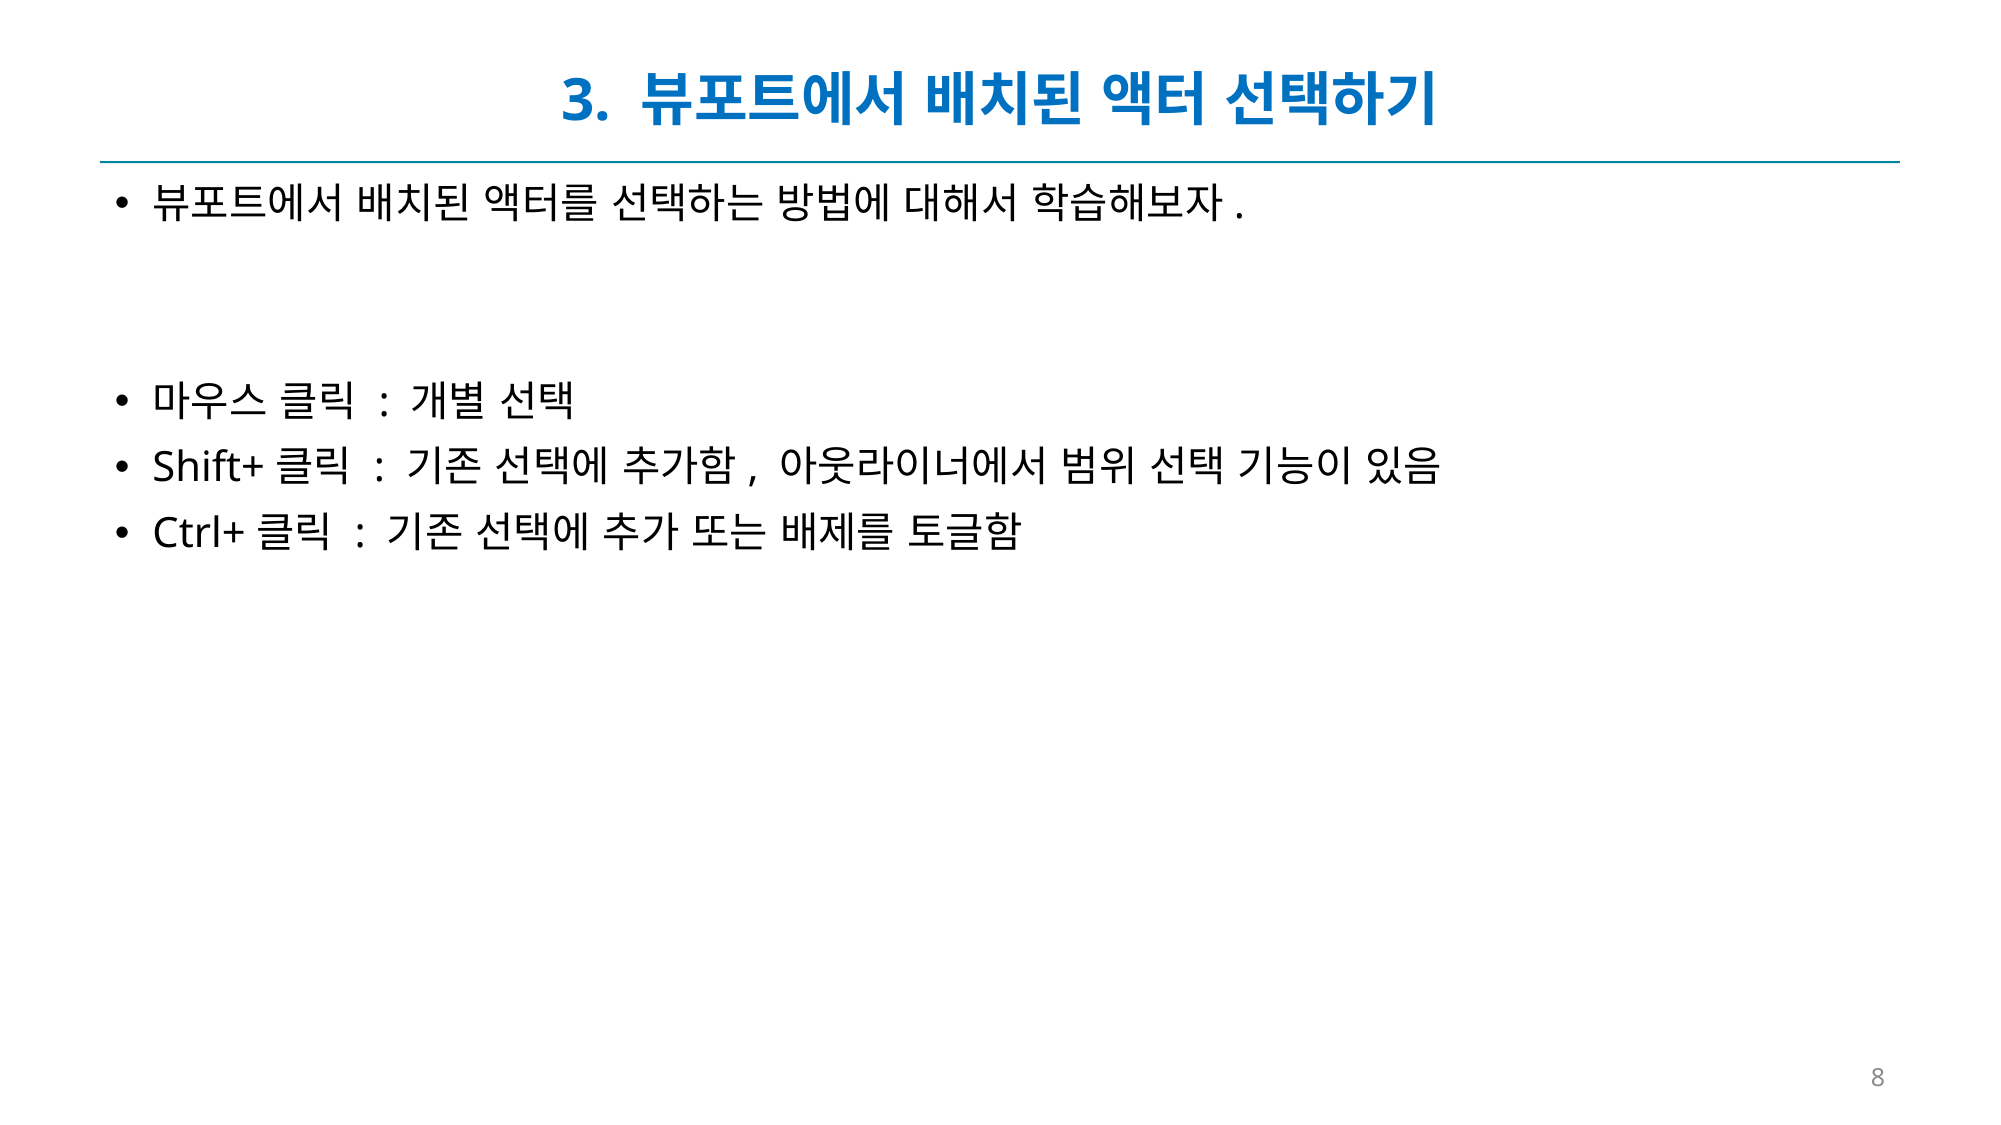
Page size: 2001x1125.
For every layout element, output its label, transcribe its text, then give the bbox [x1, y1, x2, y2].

title 3. 뷰포트에서 배치된 액터 선택하기 [99, 55, 1900, 148]
list 뷰포트에서 배치된 액터를 선택하는 방법에 대해서 학습해보자. 마우스 클릭 : 개별 선택 Shift+클릭 : 기존 선택에 추가함, 아웃라이너에서 범위 선택 기능이 있음 Ctrl+클릭 : 기존 선택에 추가 또는 배제를 토글함 [99, 174, 1900, 1042]
slide_number 8 [1412, 1054, 1900, 1103]
